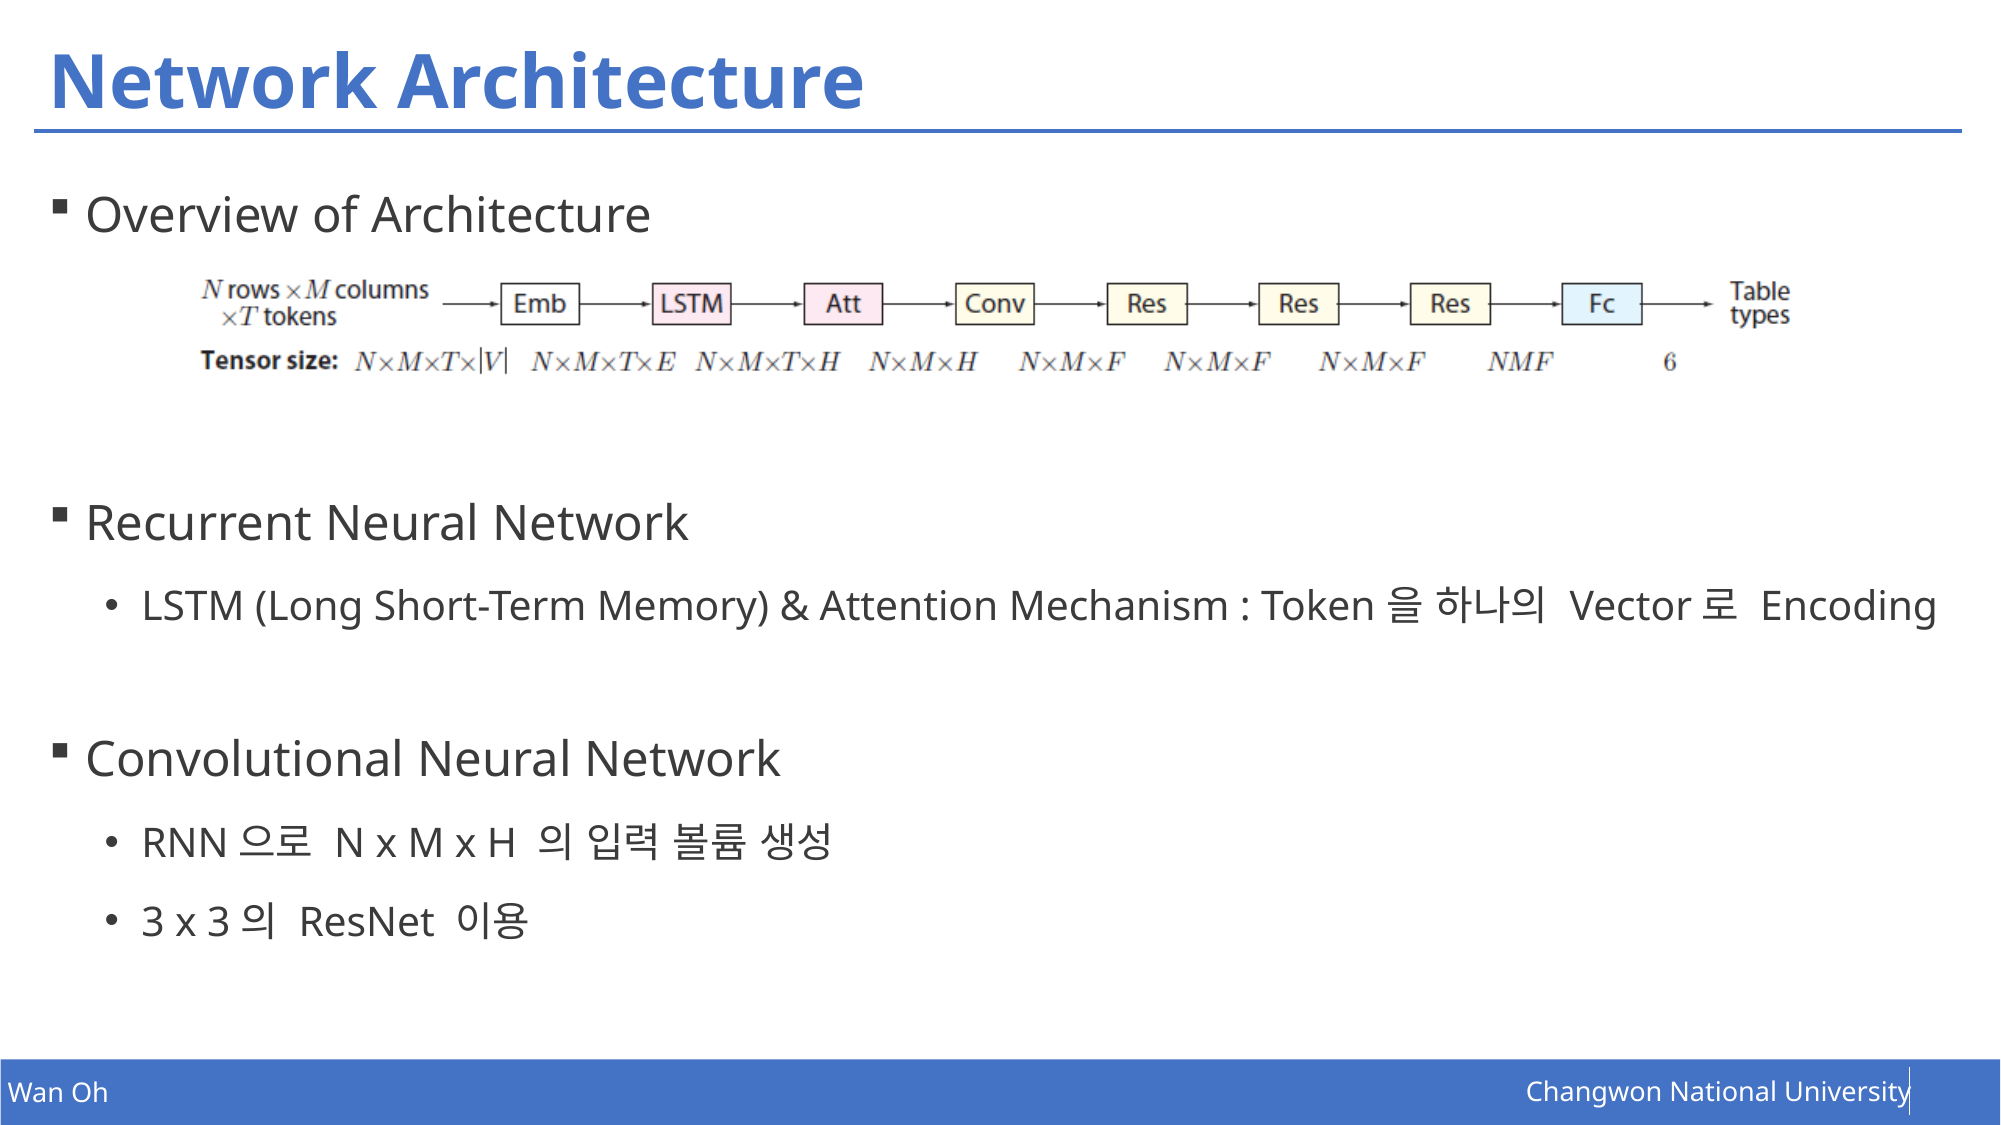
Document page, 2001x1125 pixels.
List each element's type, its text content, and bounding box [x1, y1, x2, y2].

list Overview of Architecture Recurrent Neural Network LSTM (Long Short-Term Memory) & Attention Mechanism : Token을 하나의 Vector로 Encoding Convolutional Neural Network RNN으로 N x M x H 의 입력 볼륨 생성 3 x 3의 ResNet 이용 [33, 152, 1963, 1026]
picture [195, 257, 1804, 393]
title Network Architecture [33, 27, 1963, 143]
